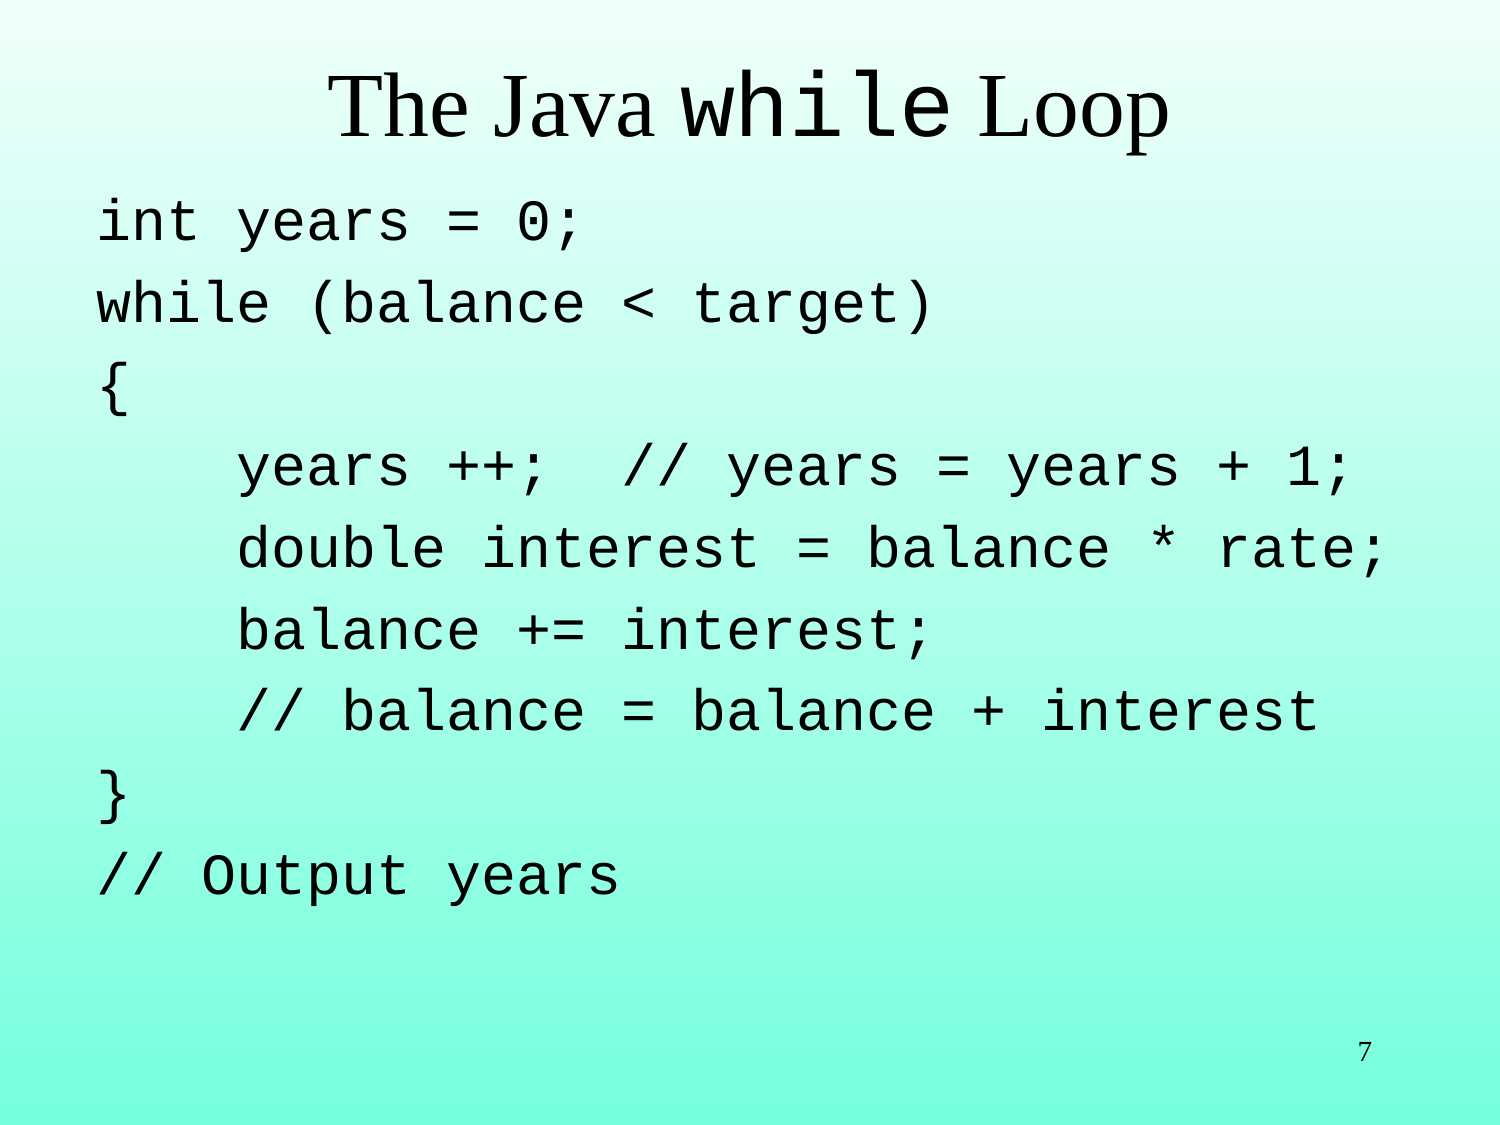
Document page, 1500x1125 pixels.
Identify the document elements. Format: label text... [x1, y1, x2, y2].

list int years = 0; while (balance < target) { years ++; // years = years + 1; double interest = balance * rate; balance += interest; // balance = balance + interest } // Output years [81, 174, 1419, 925]
slide_number 7 [1074, 1024, 1388, 1101]
title The Java while Loop [112, 12, 1388, 174]
